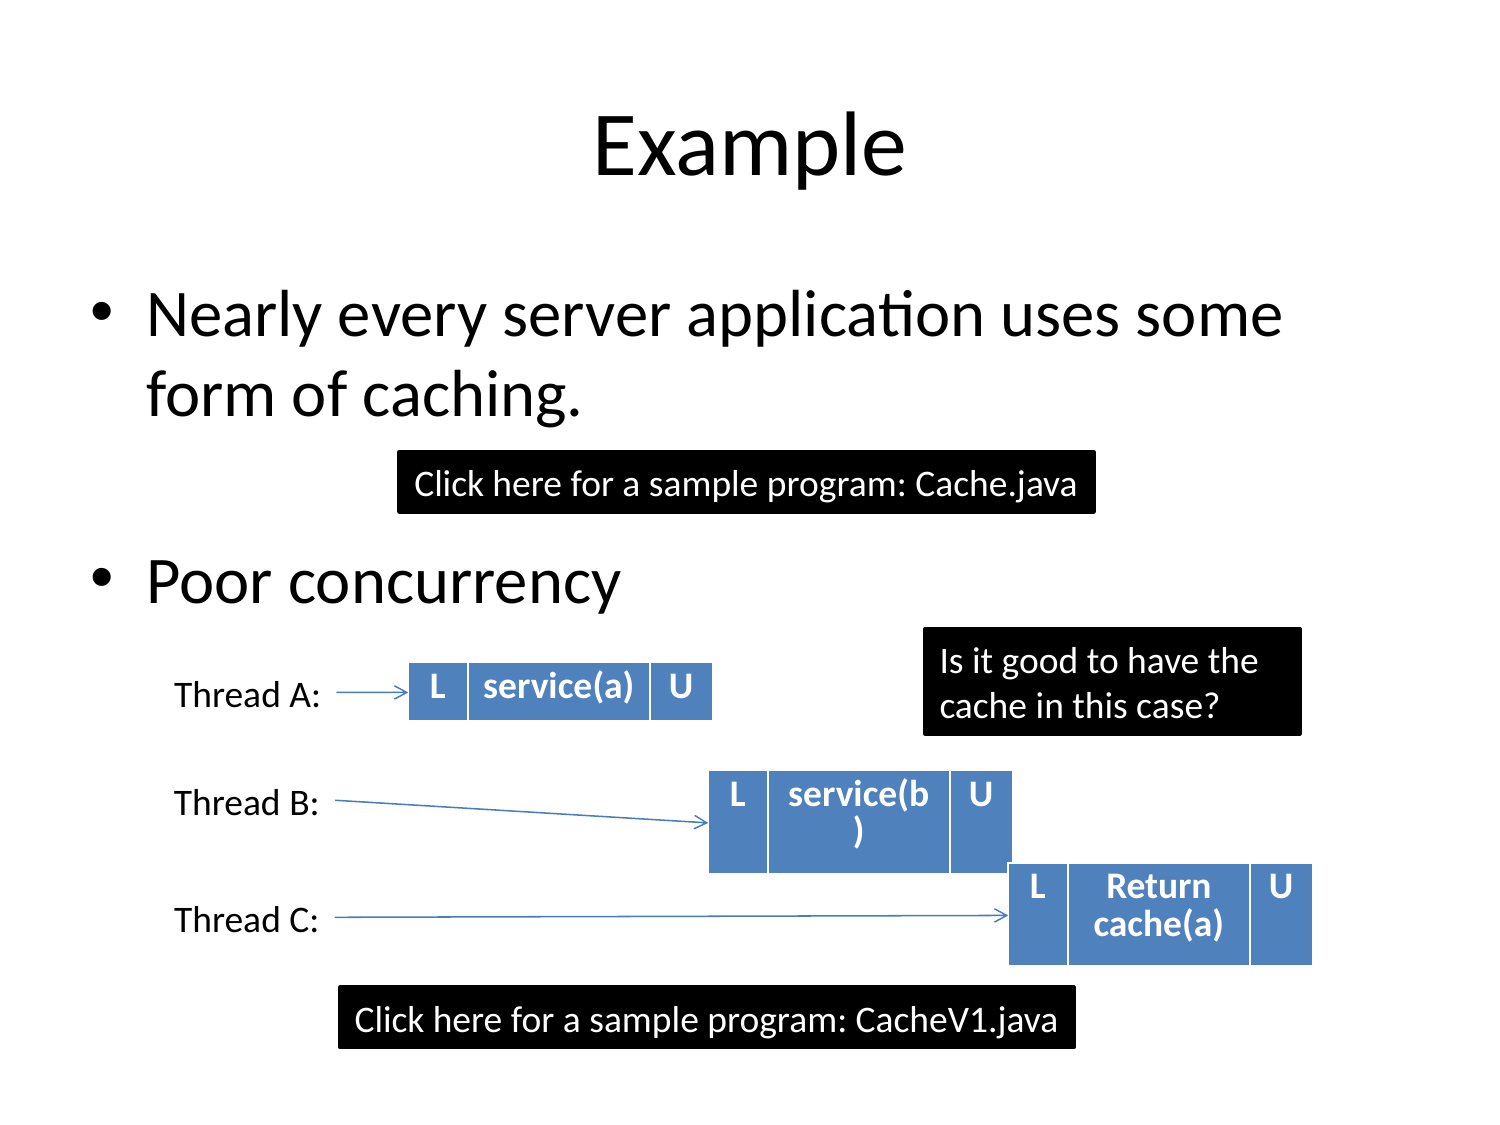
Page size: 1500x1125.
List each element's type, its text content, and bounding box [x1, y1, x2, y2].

text_box Thread C: [159, 887, 335, 948]
table_header service(a) [469, 663, 649, 720]
text_box Thread B: [159, 770, 335, 831]
table_header U [951, 771, 1012, 873]
text_box Click here for a sample program: CacheV1.java [338, 985, 1076, 1049]
table_header service(b) [769, 771, 949, 873]
table_header U [1251, 864, 1312, 965]
table_header L [409, 663, 467, 720]
text_box Click here for a sample program: Cache.java [397, 450, 1096, 514]
table_header L [709, 771, 767, 873]
text_box Thread A: [159, 662, 337, 723]
title Example [75, 45, 1425, 233]
list Nearly every server application uses some form of caching. Poor concurrency [75, 262, 1425, 1005]
table_header Return cache(a) [1069, 864, 1249, 965]
text_box Is it good to have the cache in this case? [923, 627, 1302, 736]
table_header U [651, 663, 712, 720]
table_header L [1009, 864, 1067, 965]
